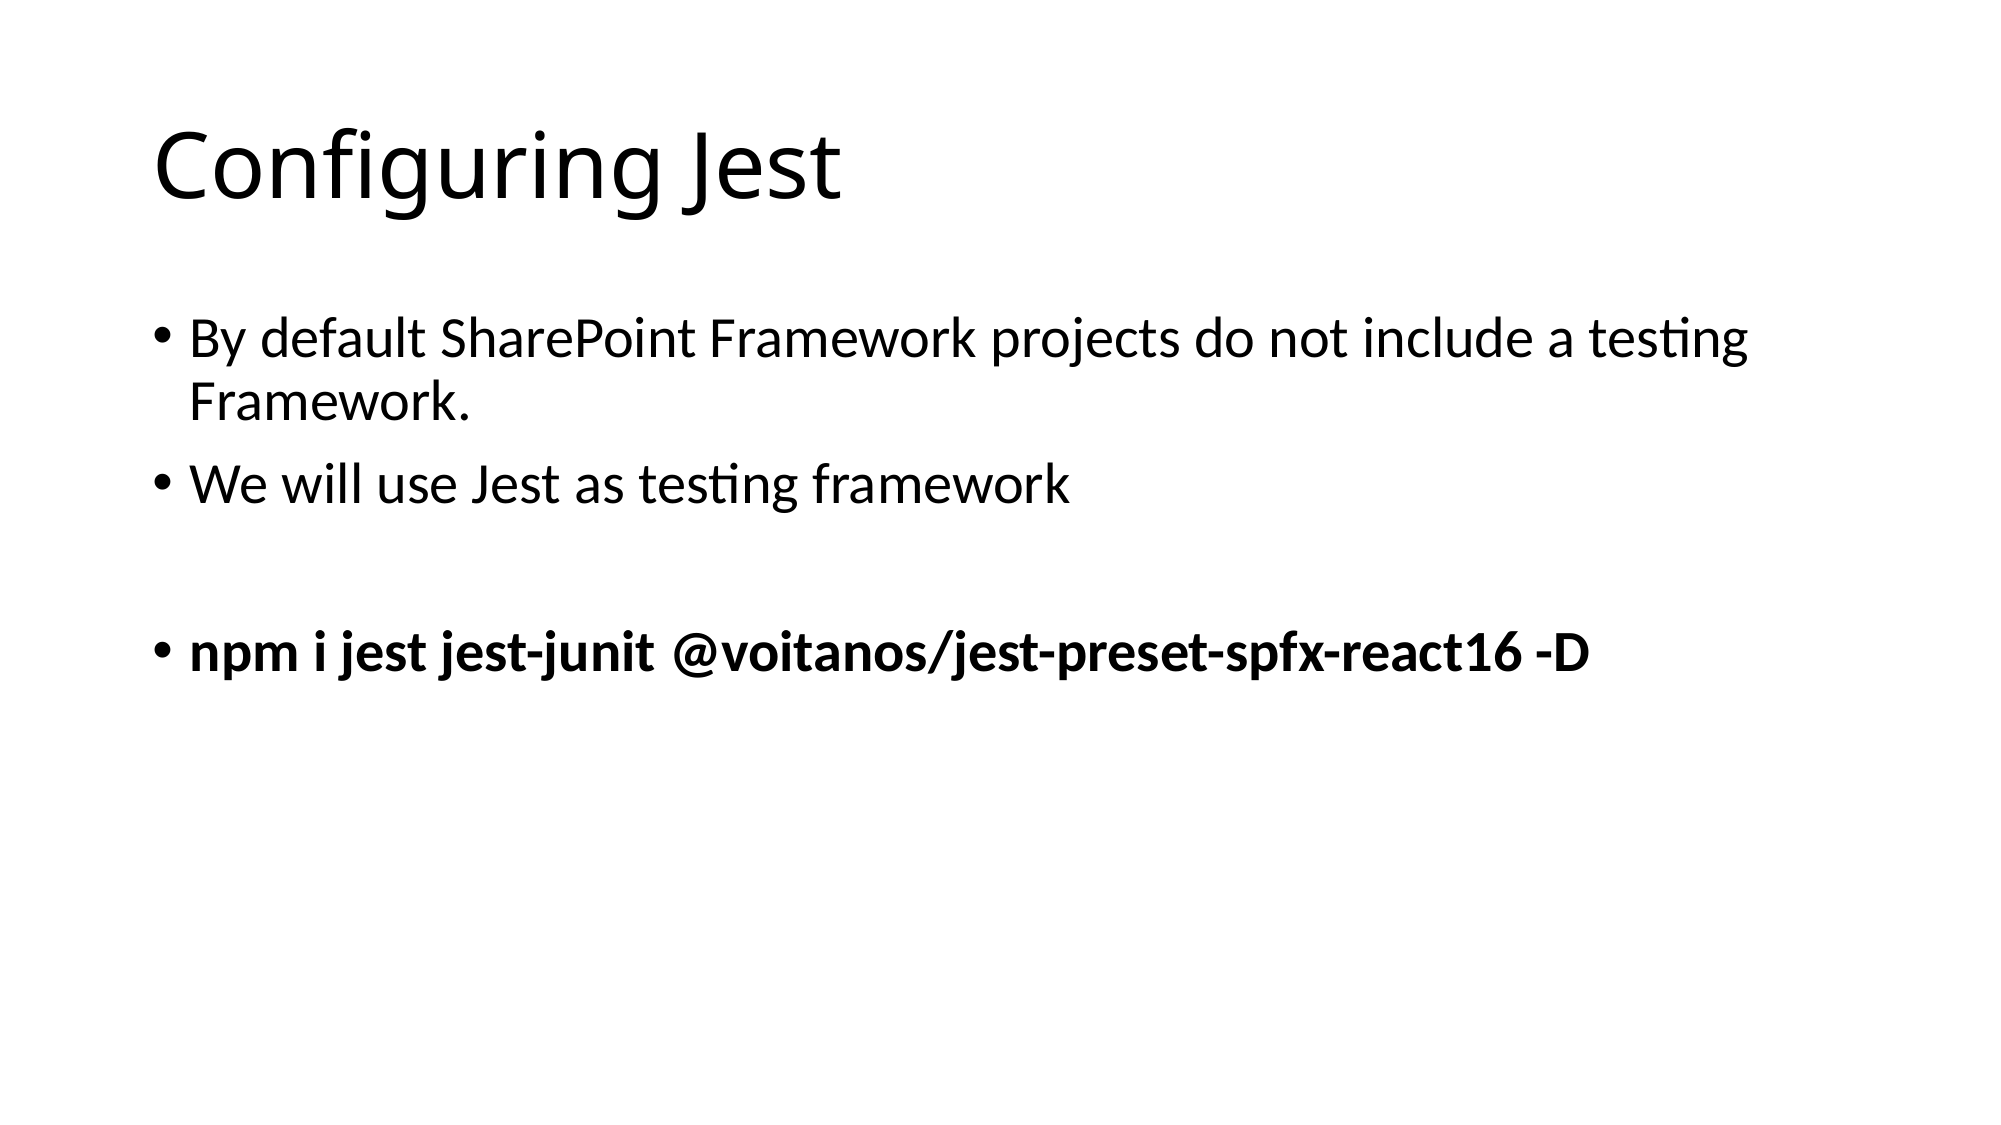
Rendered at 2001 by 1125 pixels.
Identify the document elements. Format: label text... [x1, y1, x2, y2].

title Configuring Jest [137, 59, 1863, 278]
list By default SharePoint Framework projects do not include a testing Framework. We will use Jest as testing framework npm i jest jest-junit @voitanos/jest-preset-spfx-react16 -D [137, 299, 1863, 1014]
